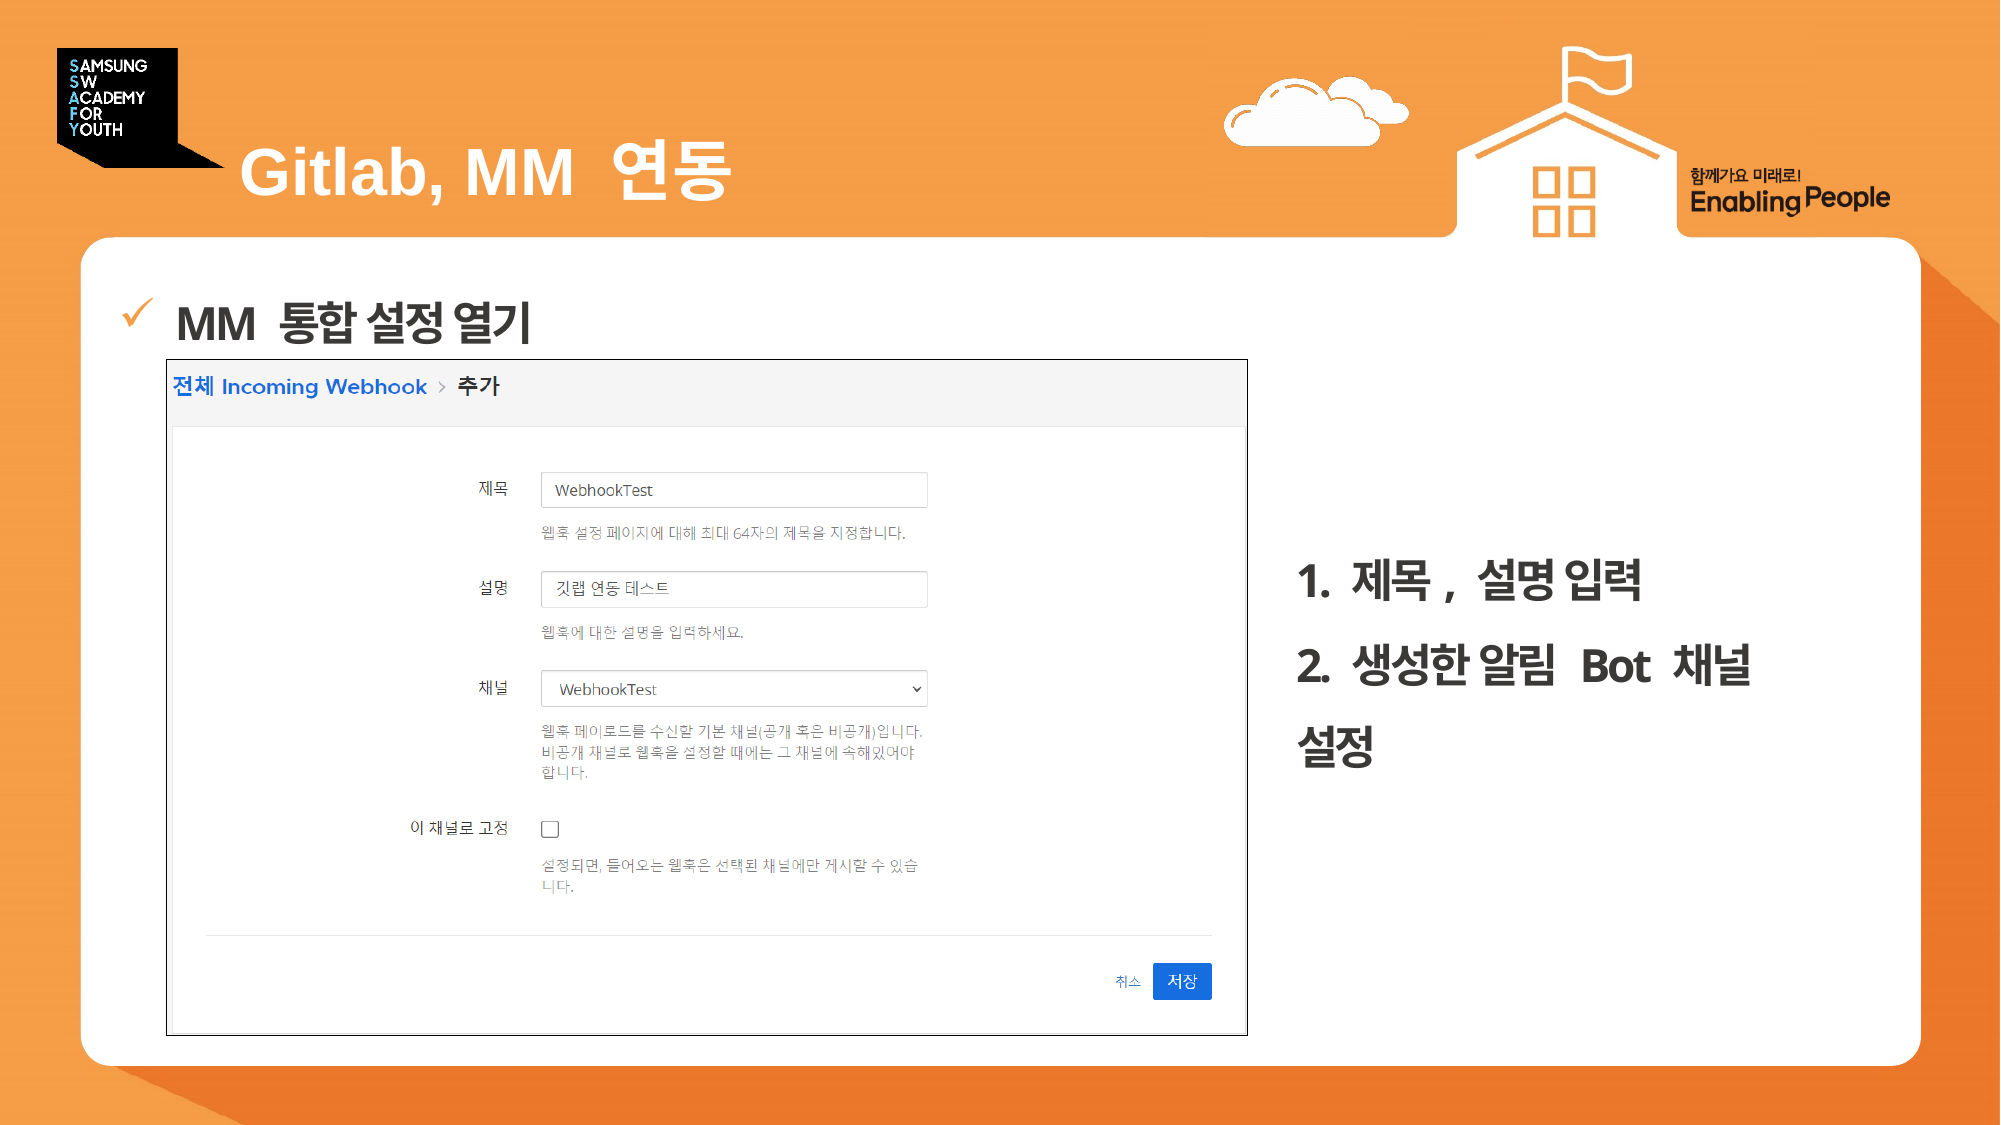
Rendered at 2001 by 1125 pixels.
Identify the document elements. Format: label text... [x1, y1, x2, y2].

title Gitlab, MM 연동 [224, 130, 1296, 215]
text_box 1. 제목, 설명 입력 [1295, 523, 1833, 607]
text_box MM 통합 설정 열기 [118, 267, 1296, 350]
picture [0, 0, 2000, 1125]
text_box 2. 생성한 알림 Bot 채널 설정 [1295, 608, 1816, 774]
